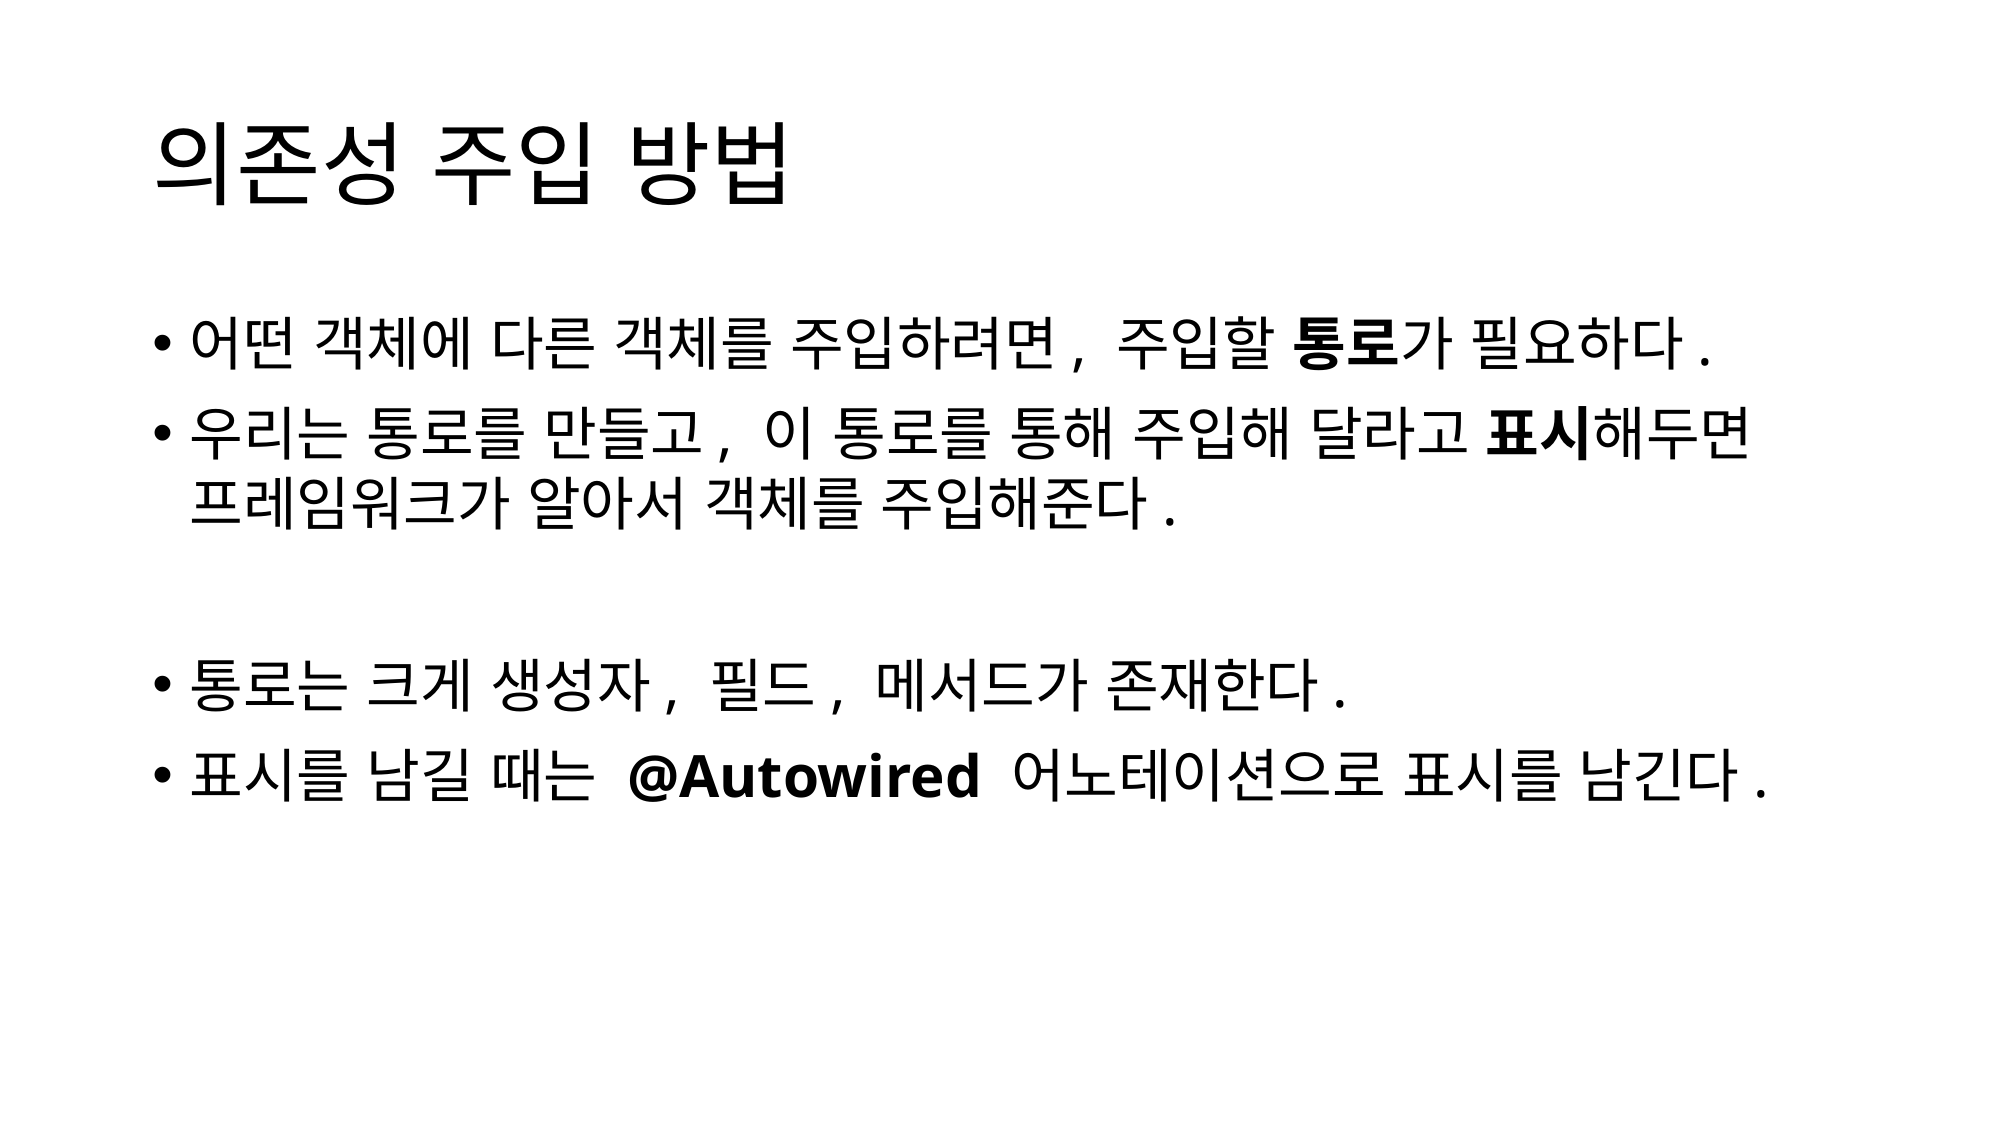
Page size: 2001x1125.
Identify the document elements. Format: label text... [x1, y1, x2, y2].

list 어떤 객체에 다른 객체를 주입하려면, 주입할 통로가 필요하다. 우리는 통로를 만들고, 이 통로를 통해 주입해 달라고 표시해두면 프레임워크가 알아서 객체를 주입해준다. 통로는 크게 생성자, 필드, 메서드가 존재한다. 표시를 남길 때는 @Autowired 어노테이션으로 표시를 남긴다. [137, 299, 1928, 1014]
title 의존성 주입 방법 [137, 59, 1863, 278]
